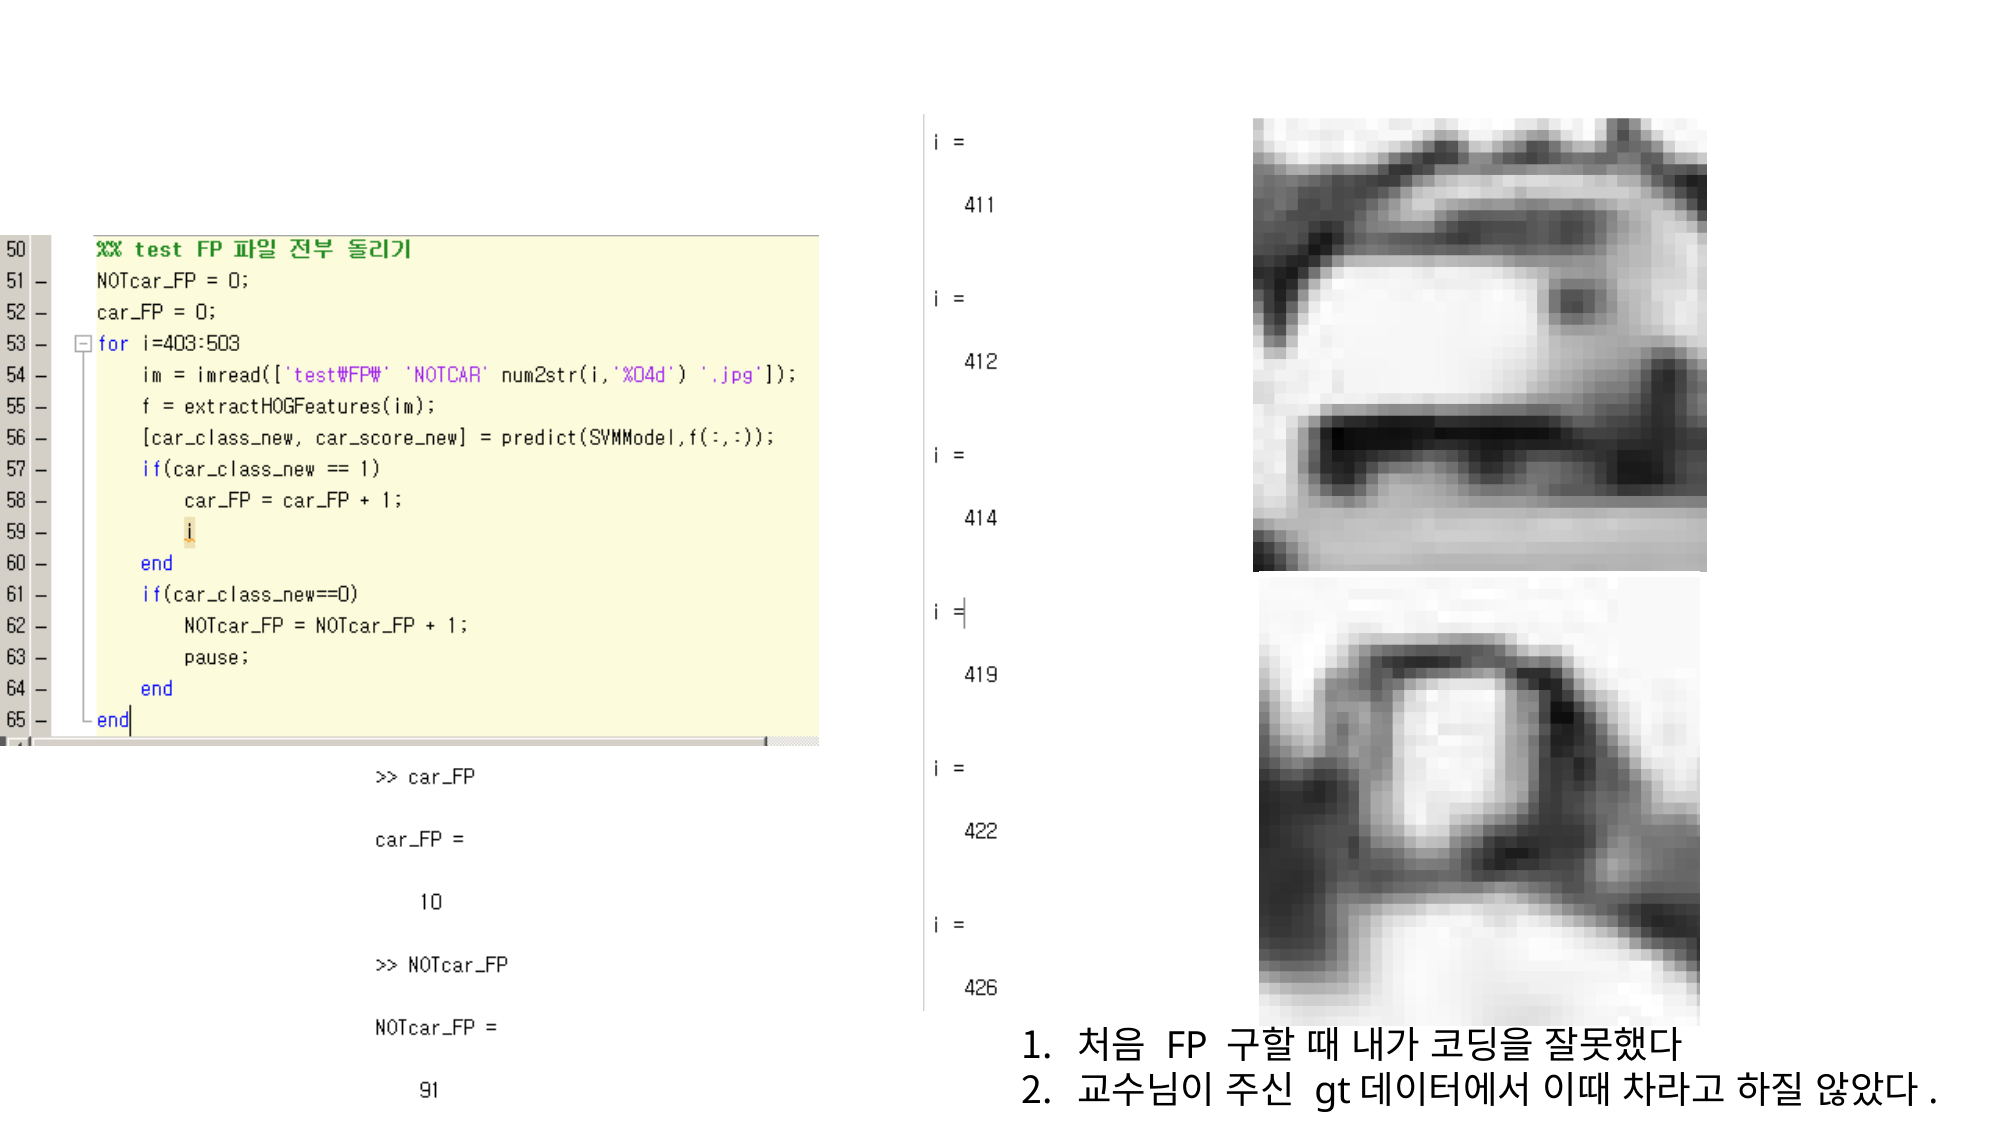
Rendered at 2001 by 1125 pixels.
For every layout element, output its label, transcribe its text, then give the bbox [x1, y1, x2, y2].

picture [369, 767, 523, 1112]
picture [0, 235, 819, 746]
picture [923, 114, 1022, 1011]
picture [1253, 114, 1707, 1026]
text_box 처음 FP 구할 때 내가 코딩을 잘못했다 교수님이 주신 gt데이터에서 이때 차라고 하질 않았다. [1006, 1013, 1954, 1118]
